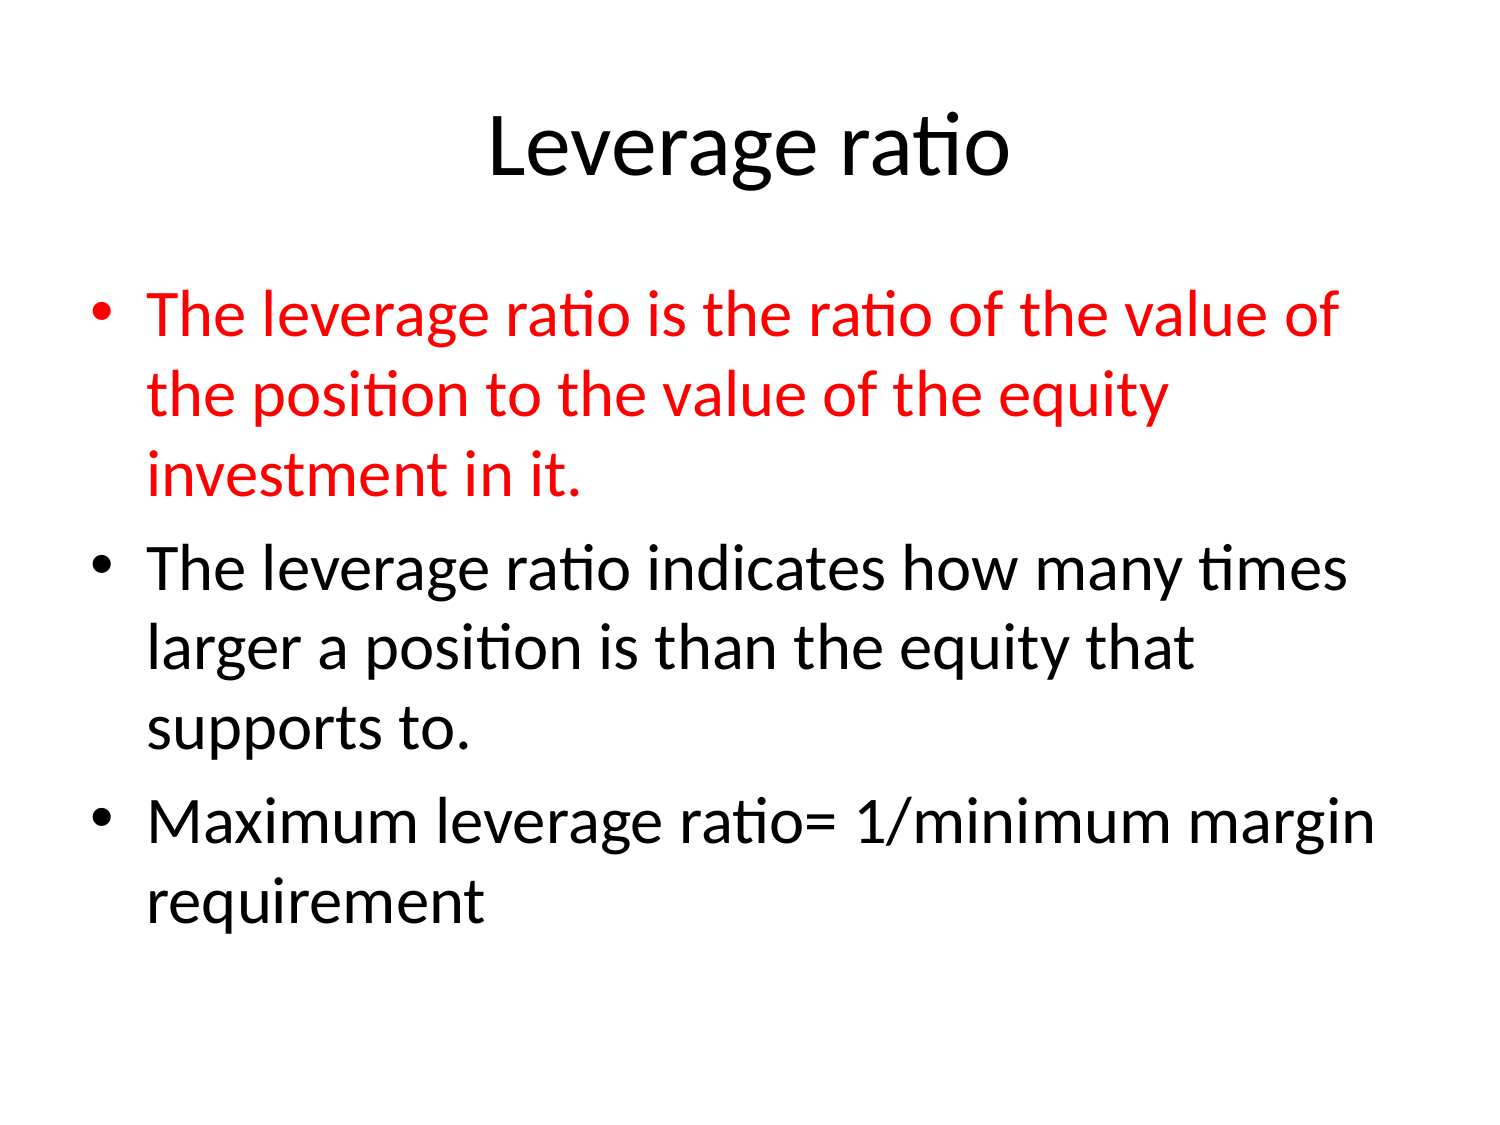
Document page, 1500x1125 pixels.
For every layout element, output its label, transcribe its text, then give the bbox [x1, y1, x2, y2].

list The leverage ratio is the ratio of the value of the position to the value of the equity investment in it. The leverage ratio indicates how many times larger a position is than the equity that supports to. Maximum leverage ratio= 1/minimum margin requirement [75, 262, 1425, 1005]
title Leverage ratio [75, 45, 1425, 233]
